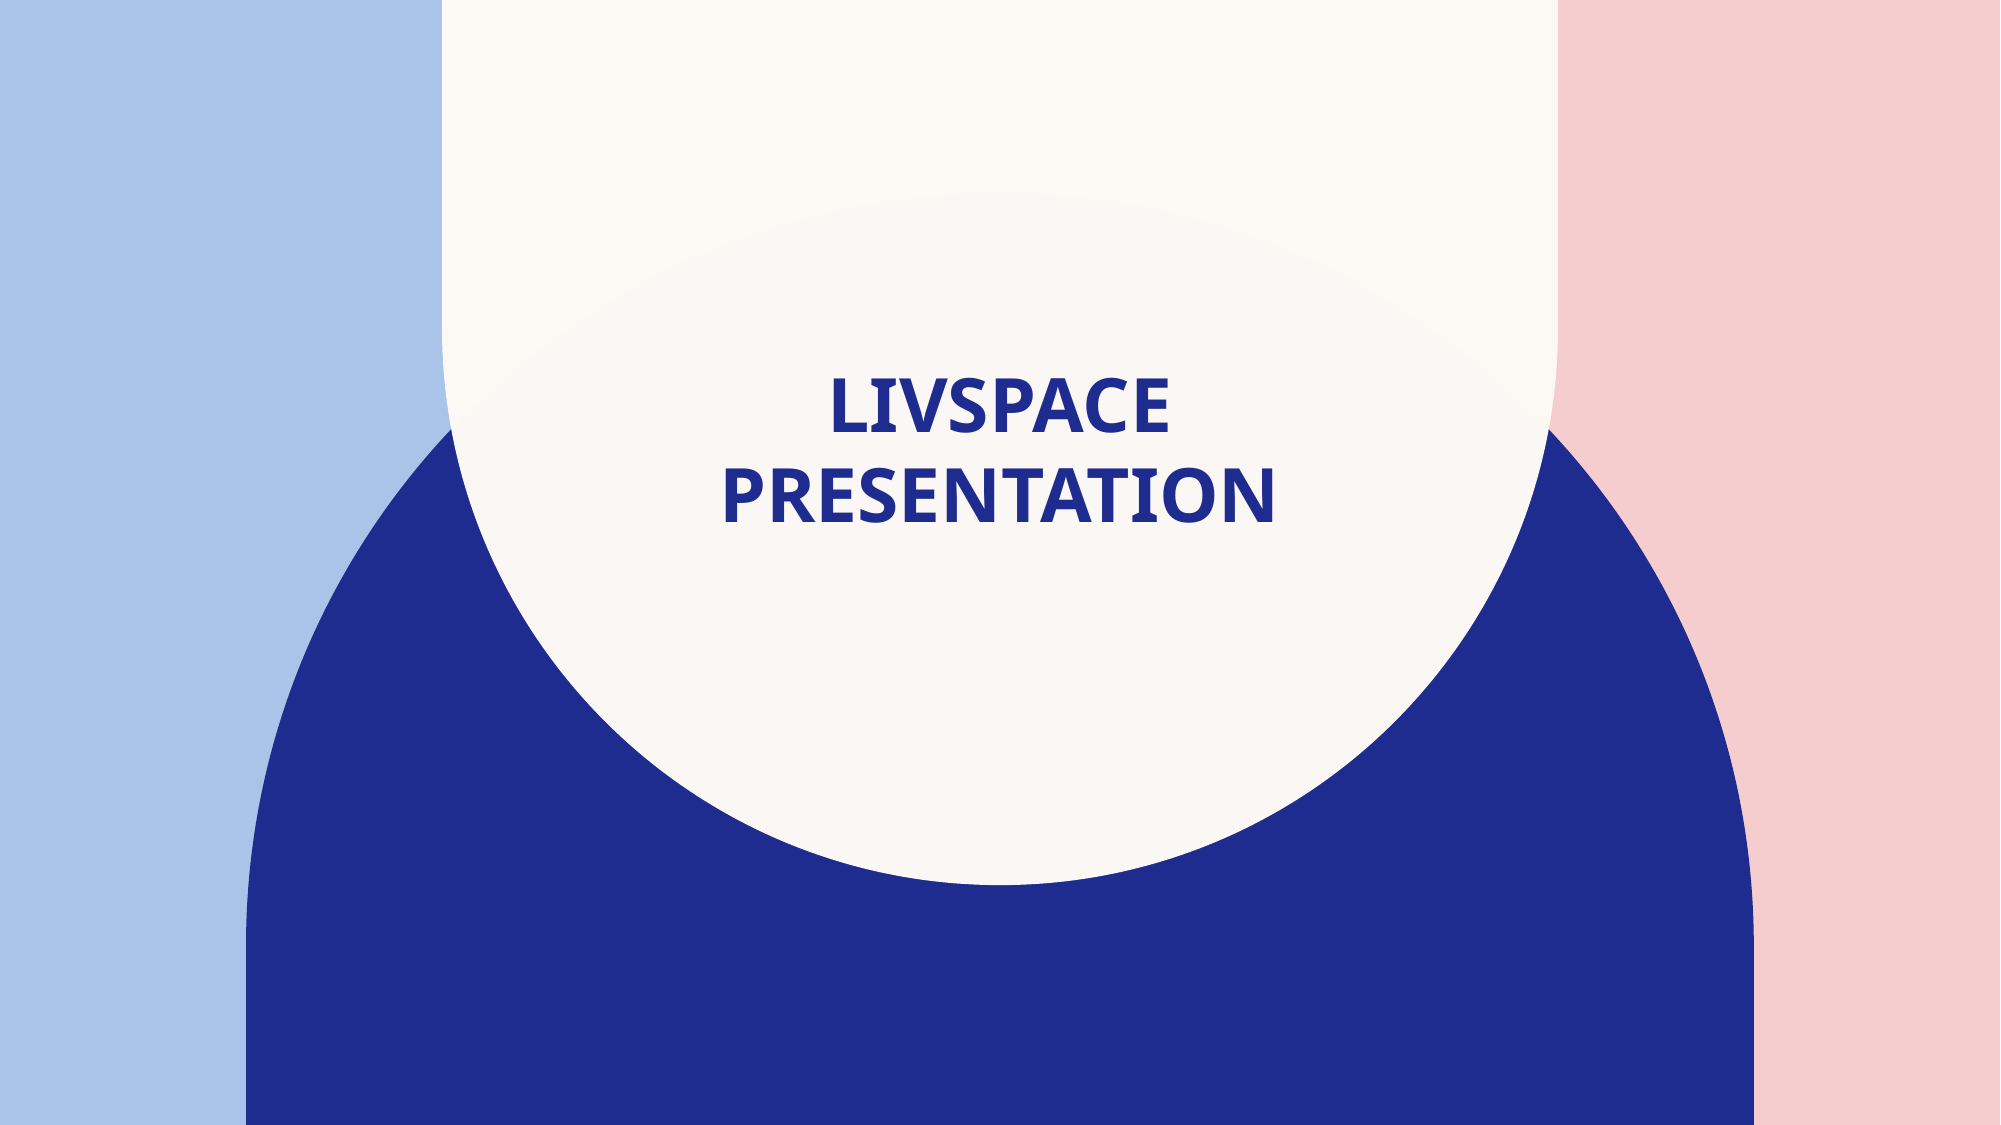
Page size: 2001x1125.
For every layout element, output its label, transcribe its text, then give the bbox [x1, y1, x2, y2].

title LIvspace presentation [475, 132, 1525, 762]
